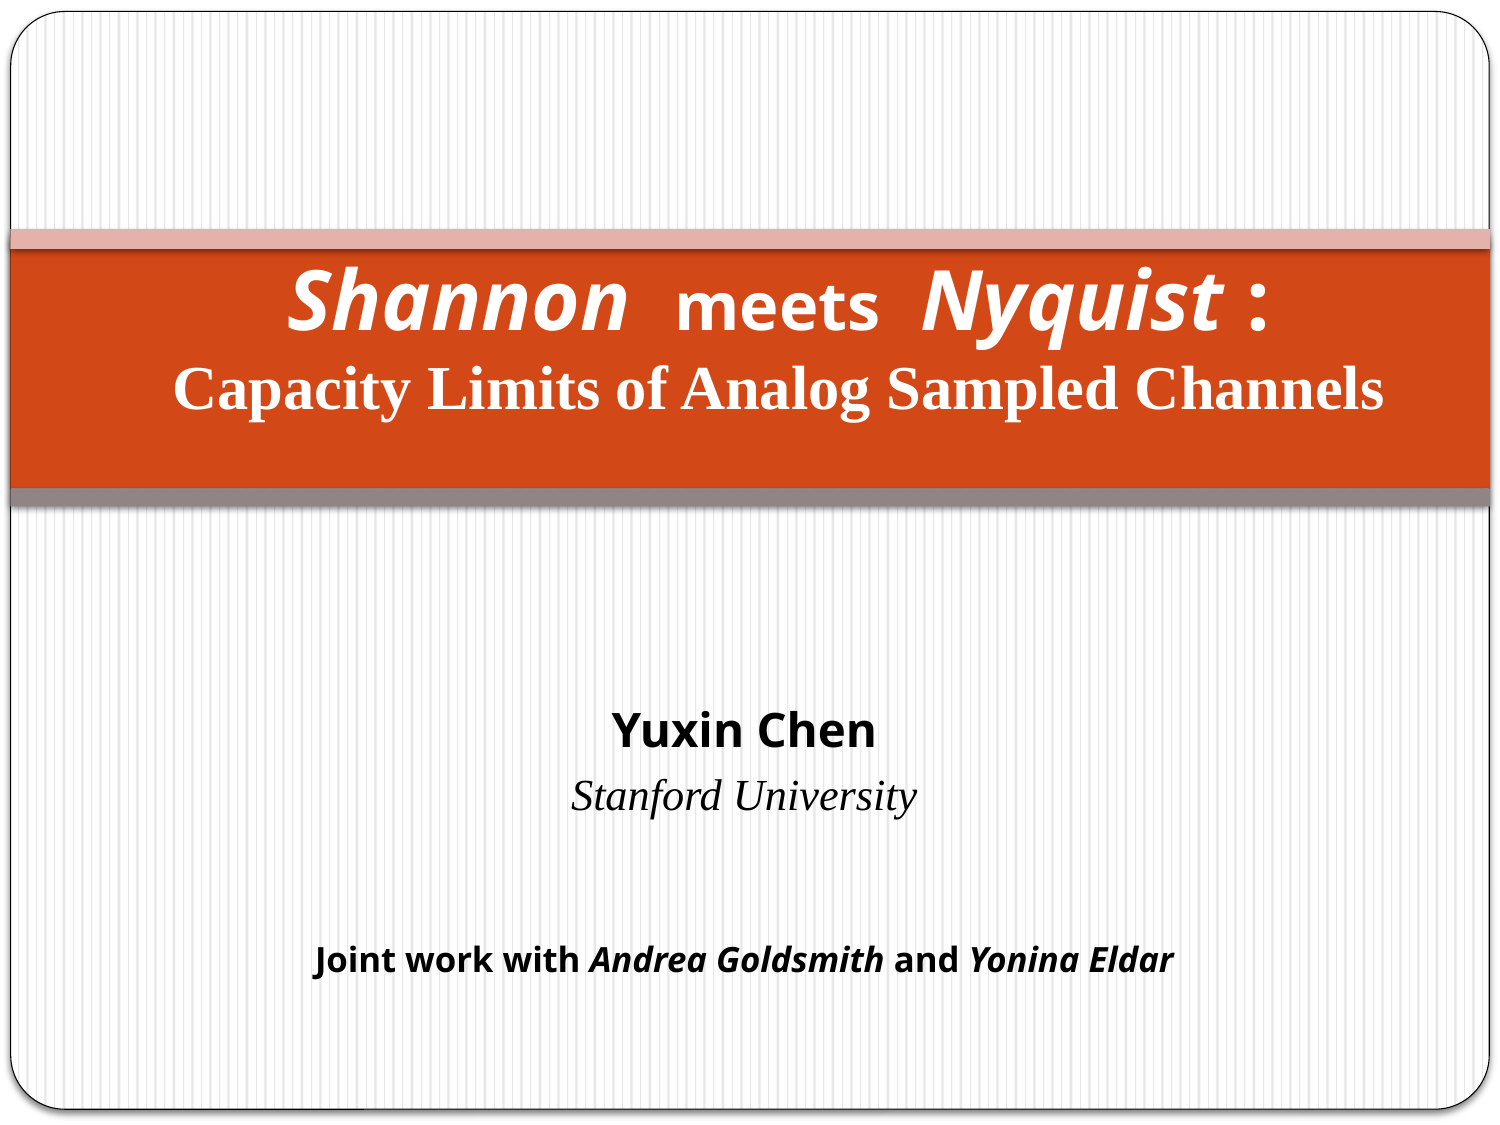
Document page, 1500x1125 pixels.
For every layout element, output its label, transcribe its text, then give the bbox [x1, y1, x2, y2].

title Shannon meets Nyquist : Capacity Limits of Analog Sampled Channels [87, 224, 1471, 527]
subtitle Yuxin Chen Stanford University Joint work with Andrea Goldsmith and Yonina Eldar [100, 692, 1389, 988]
